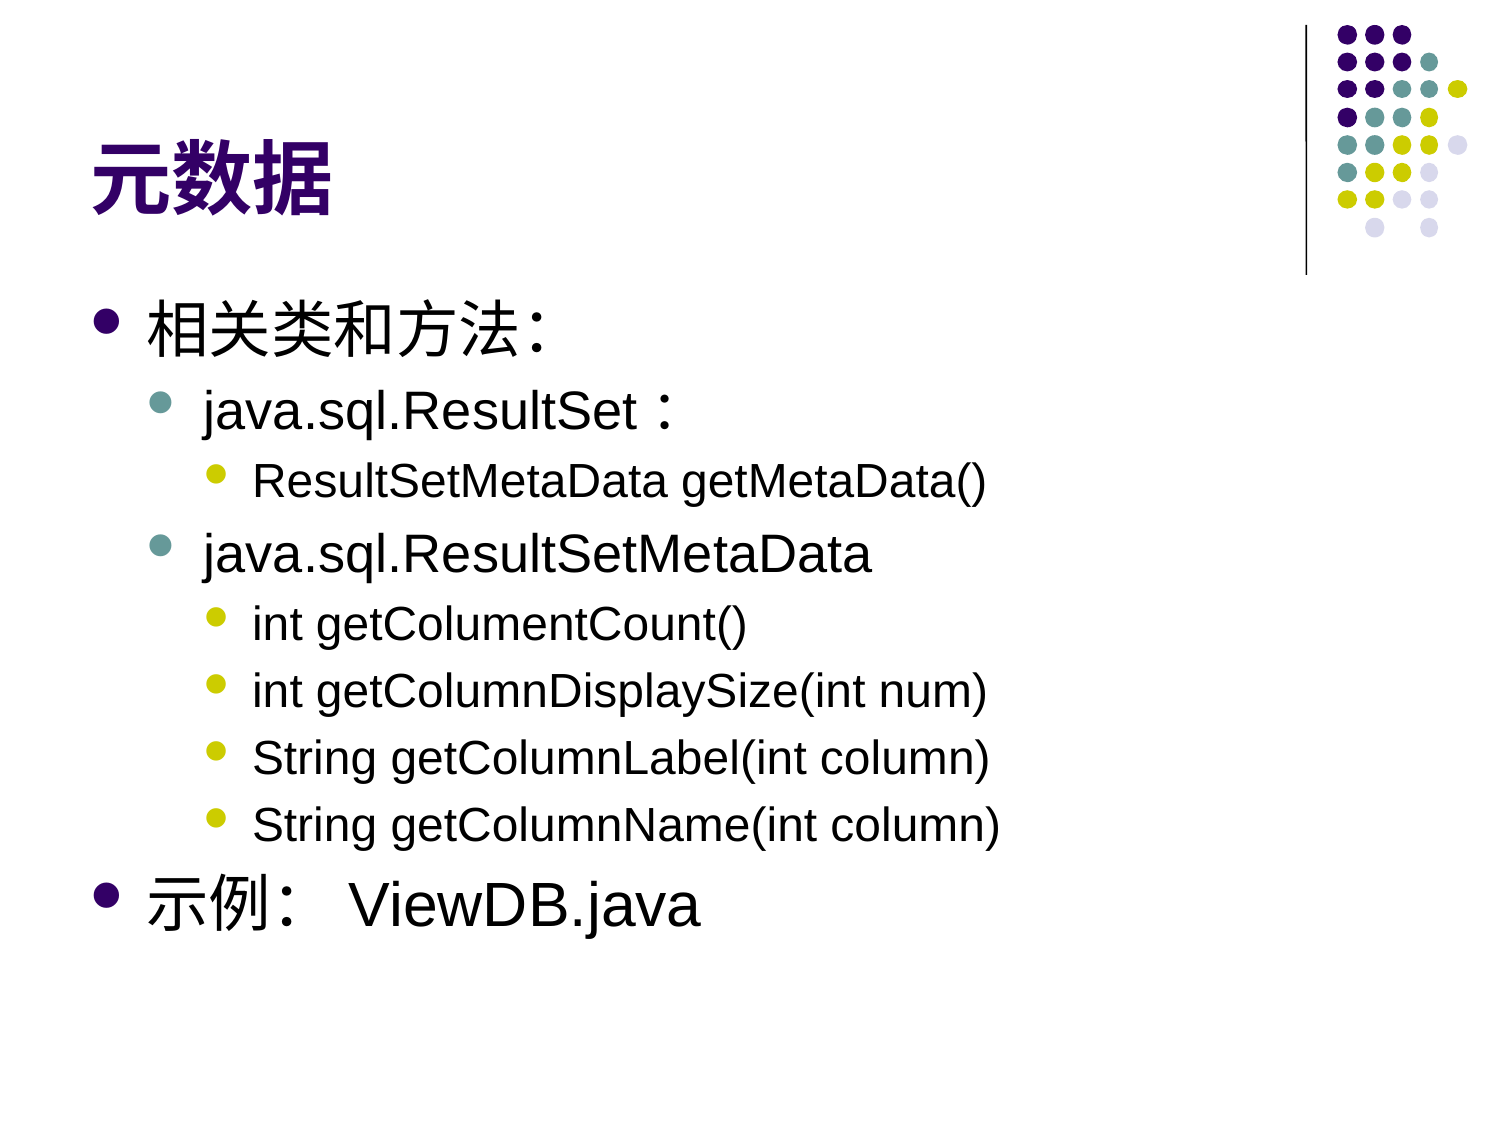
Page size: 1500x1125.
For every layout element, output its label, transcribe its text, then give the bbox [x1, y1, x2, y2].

title 元数据 [74, 19, 1313, 233]
list 相关类和方法： java.sql.ResultSet： ResultSetMetaData getMetaData() java.sql.ResultSetMetaData int getColumentCount() int getColumnDisplaySize(int num) String getColumnLabel(int column) String getColumnName(int column) 示例：ViewDB.java [74, 281, 1426, 1006]
